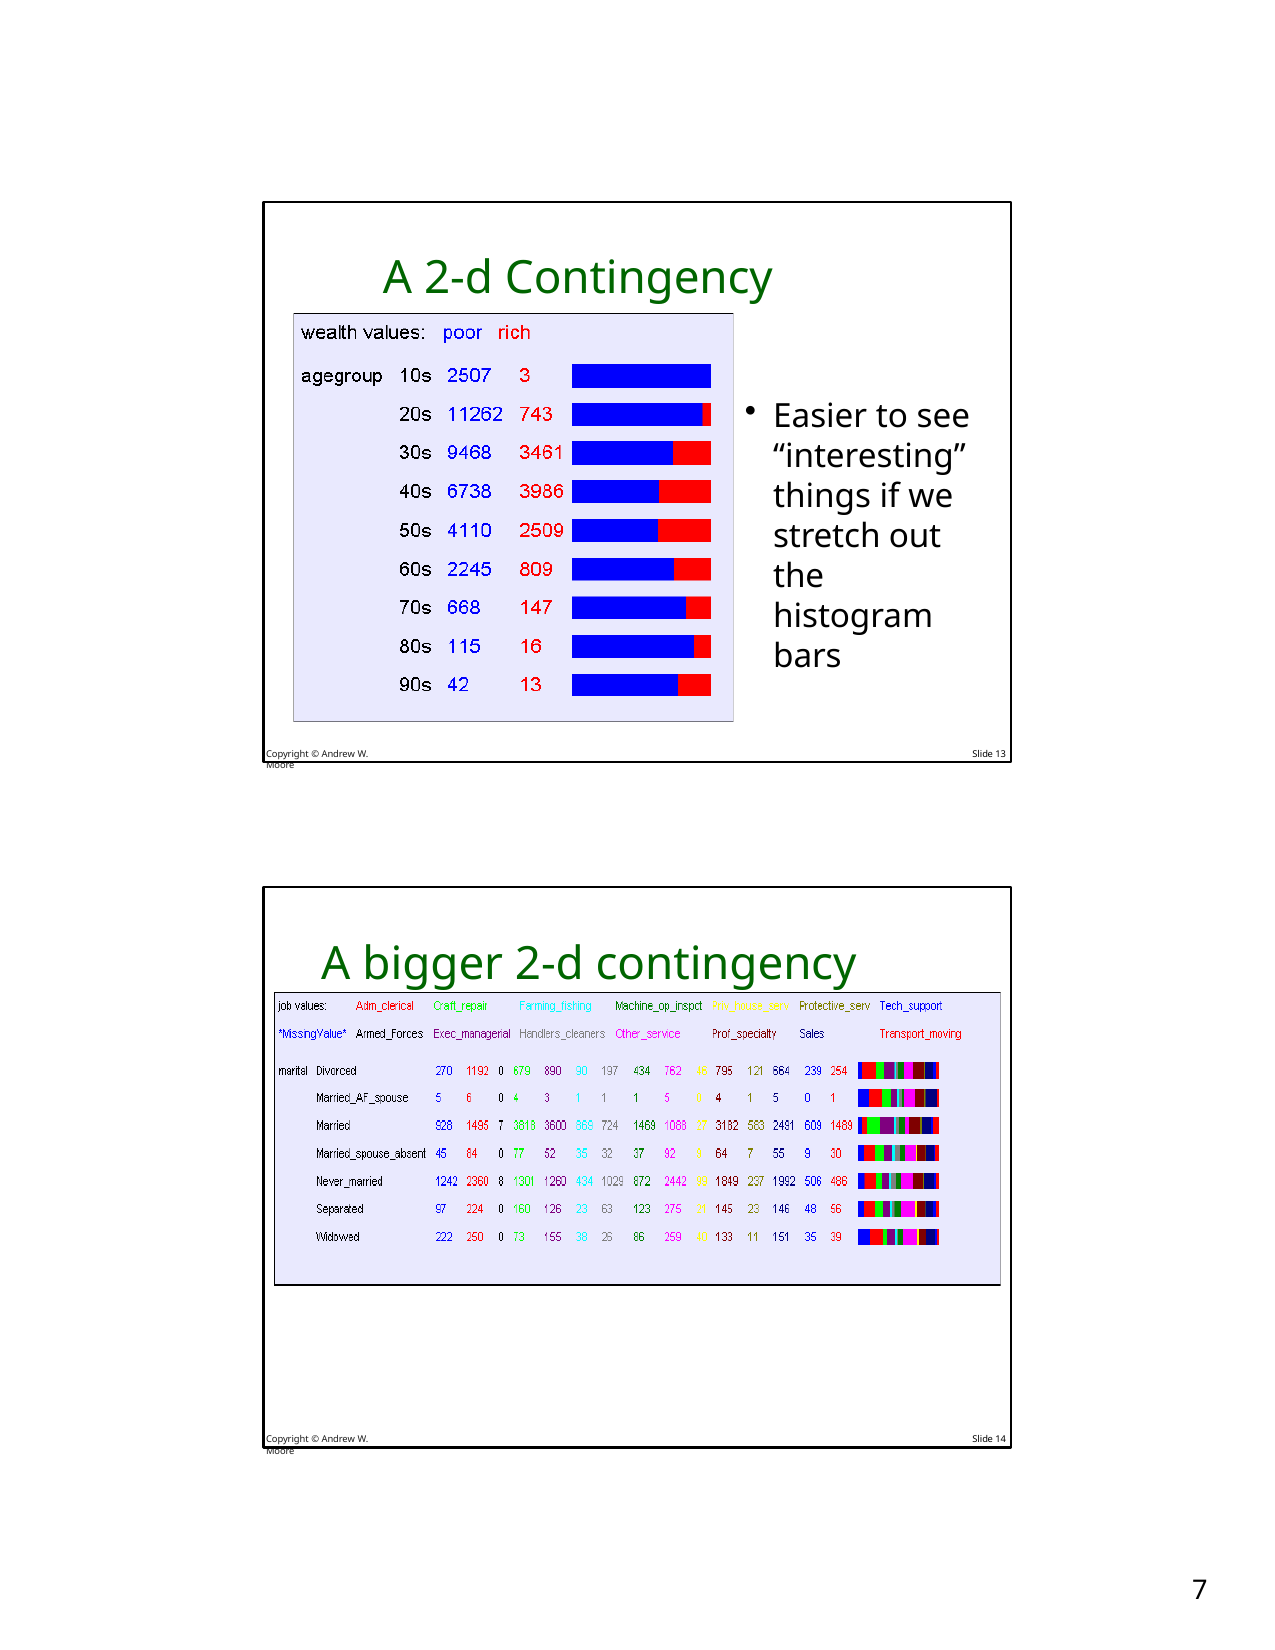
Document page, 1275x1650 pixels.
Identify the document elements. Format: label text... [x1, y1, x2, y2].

text_box [263, 201, 1012, 763]
slide_number 25 [1187, 1570, 1226, 1650]
text_box Copyright © Andrew W. Moore [266, 763, 397, 771]
text_box Copyright © Andrew W. Moore [266, 1448, 397, 1457]
text_box [263, 887, 1012, 1448]
